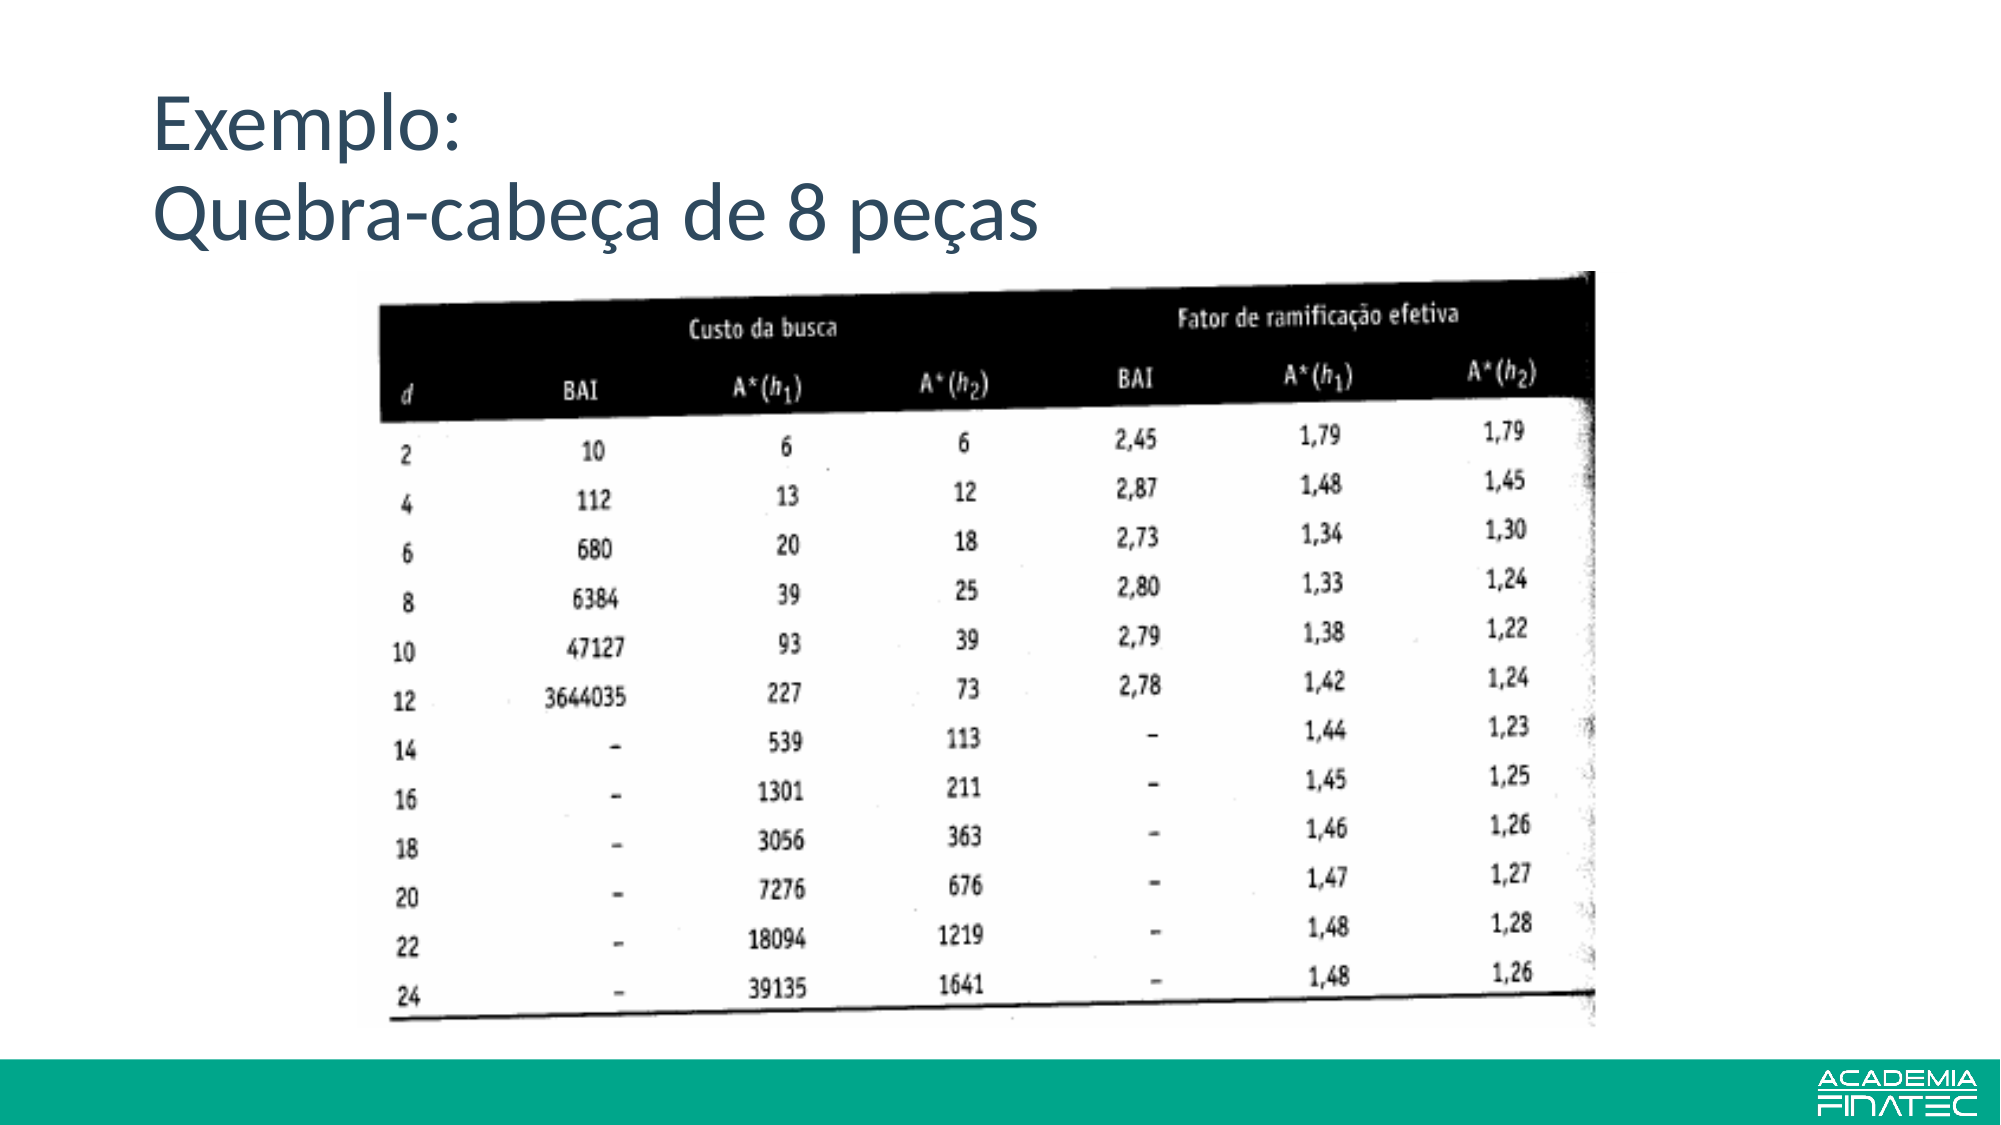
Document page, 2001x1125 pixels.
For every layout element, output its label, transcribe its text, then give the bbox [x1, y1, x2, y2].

picture [357, 271, 1627, 1037]
title Exemplo: Quebra-cabeça de 8 peças [137, 59, 1863, 278]
picture [1811, 1062, 1984, 1122]
